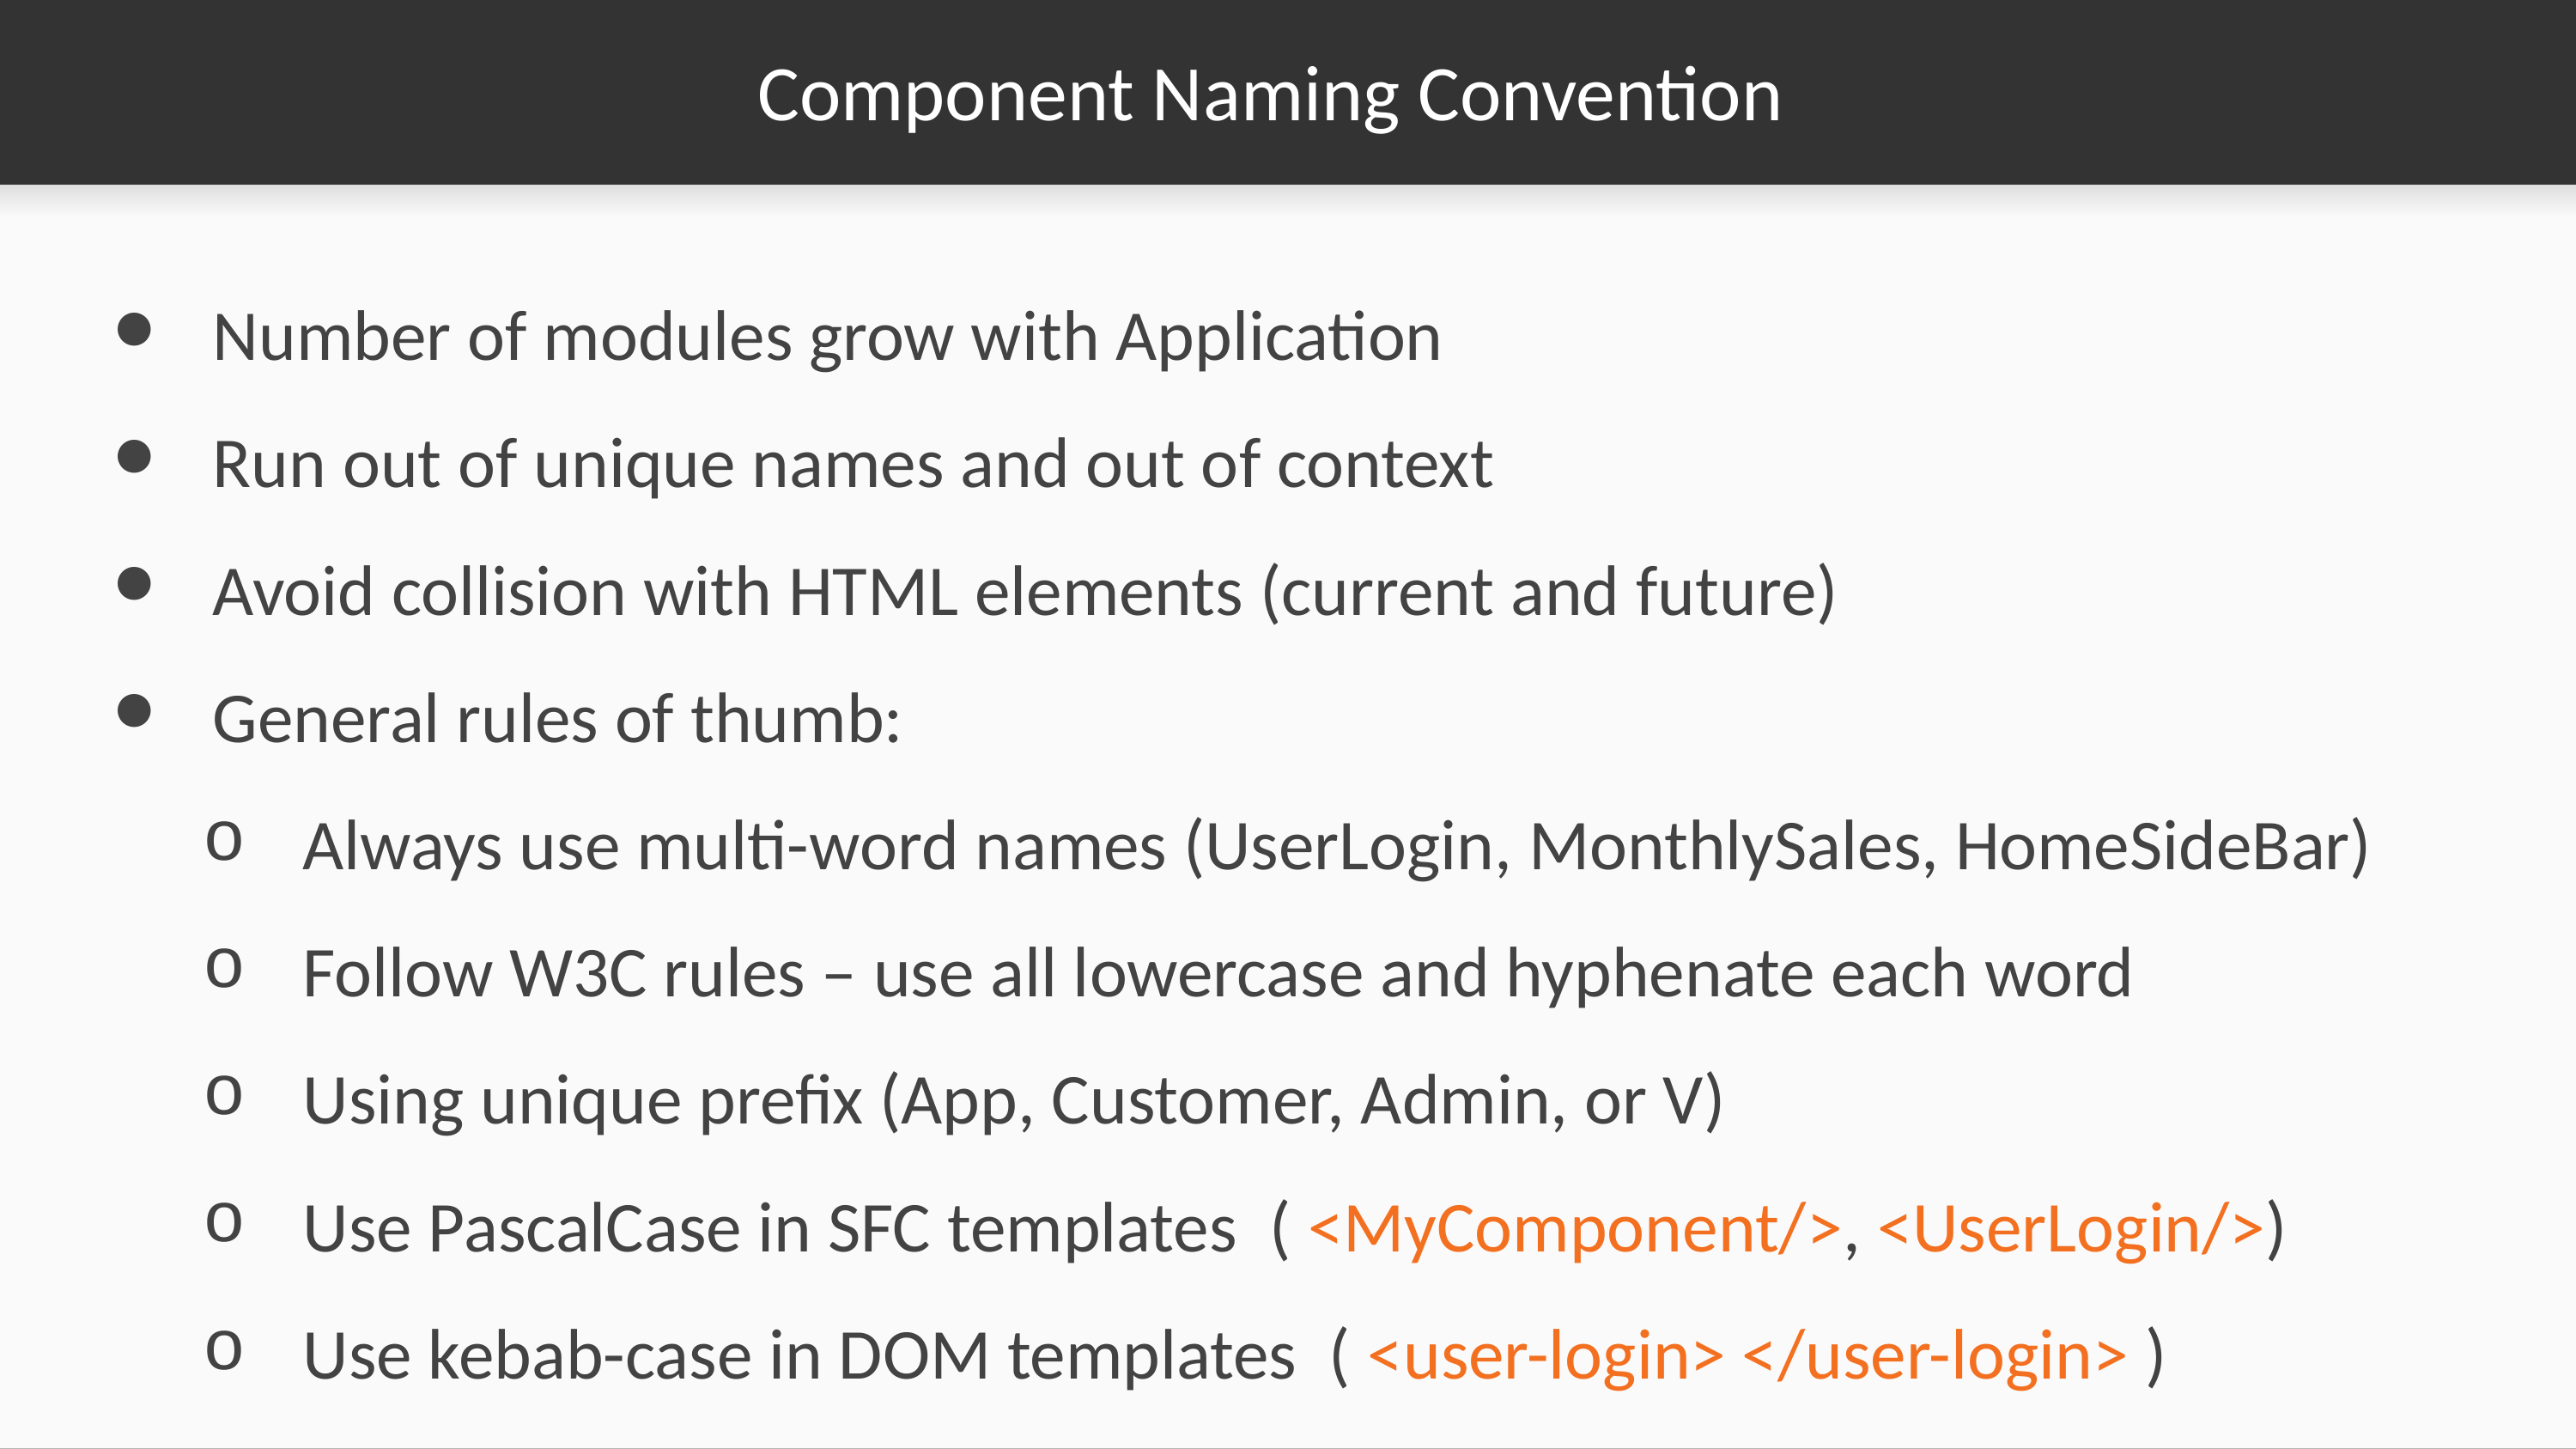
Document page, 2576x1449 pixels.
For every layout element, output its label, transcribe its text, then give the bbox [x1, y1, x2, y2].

title Component Naming Convention [27, 4, 2515, 174]
list Number of modules grow with Application Run out of unique names and out of context Avoid collision with HTML elements (current and future) General rules of thumb: Always use multi-word names (UserLogin, MonthlySales, HomeSideBar) Follow W3C rules – use all lowercase and hyphenate each word Using unique prefix (App, Customer, Admin, or V) Use PascalCase in SFC templates ( <MyComponent/>, <UserLogin/>) Use kebab-case in DOM templates ( <user-login> </user-login> ) [58, 250, 2515, 1384]
